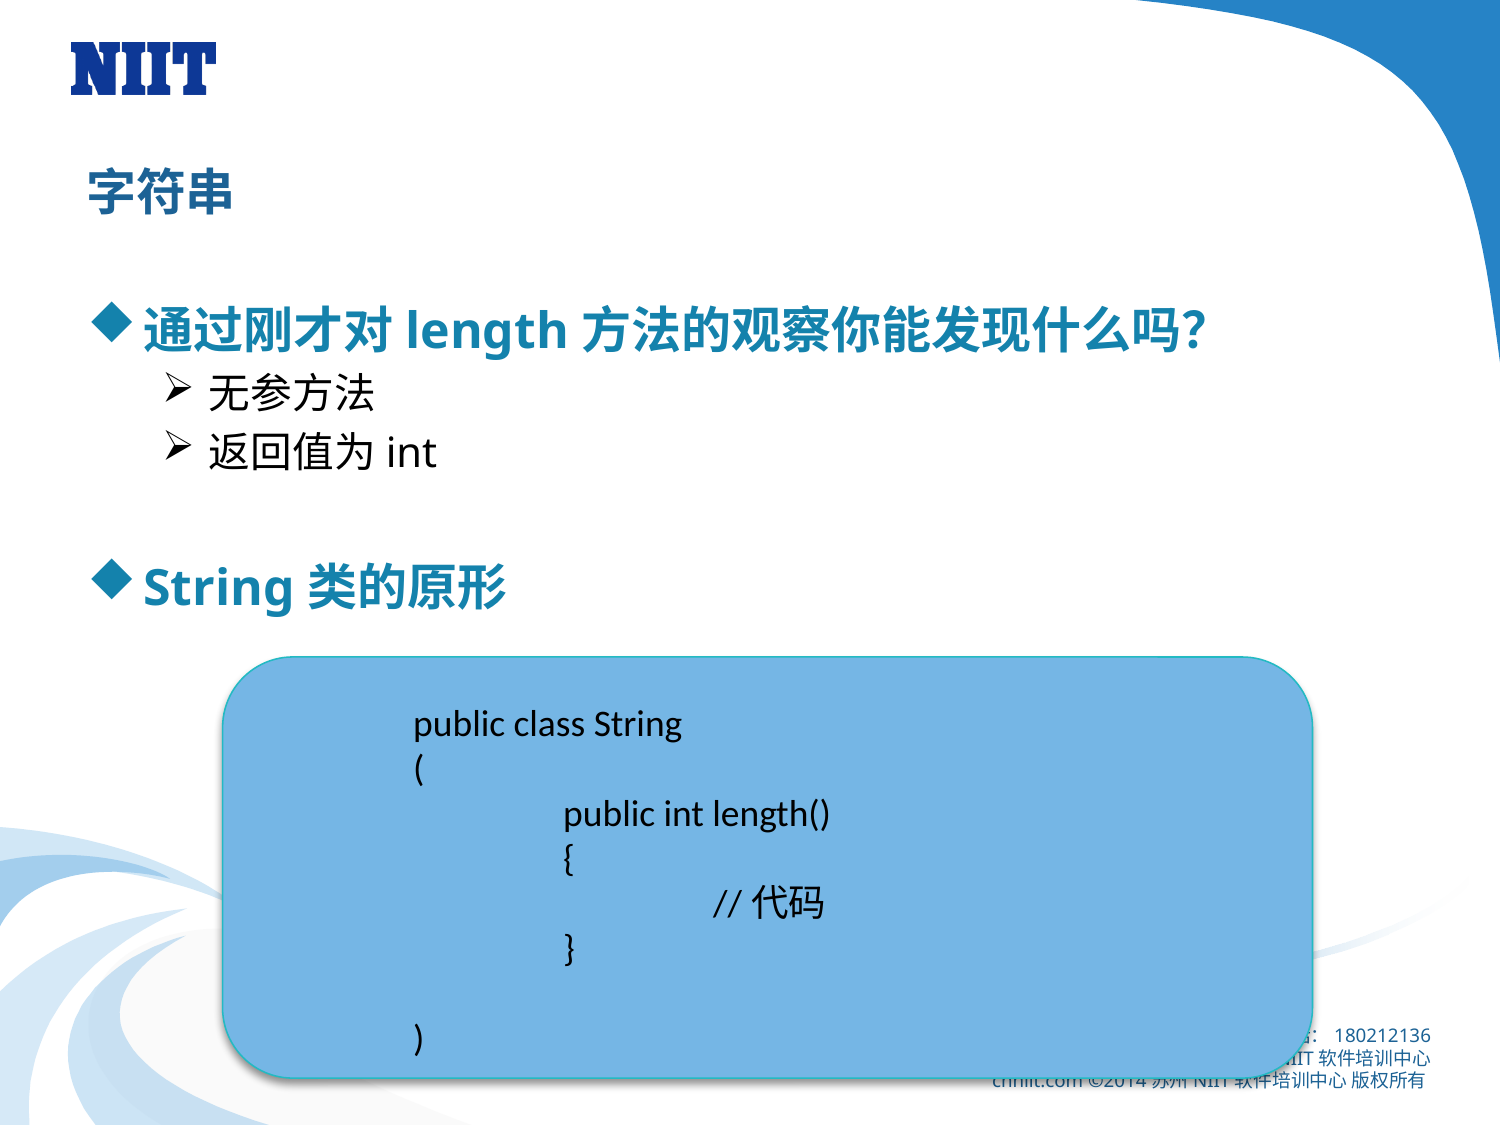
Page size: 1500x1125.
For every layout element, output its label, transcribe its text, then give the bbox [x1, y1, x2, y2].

list 通过刚才对length方法的观察你能发现什么吗？ 无参方法 返回值为int String类的原形 [72, 291, 1425, 983]
picture [71, 42, 216, 95]
text_box public class String ( public int length() { //代码 } ) [398, 691, 1243, 1067]
title 字符串 [71, 131, 1422, 250]
text_box [221, 656, 1314, 1079]
